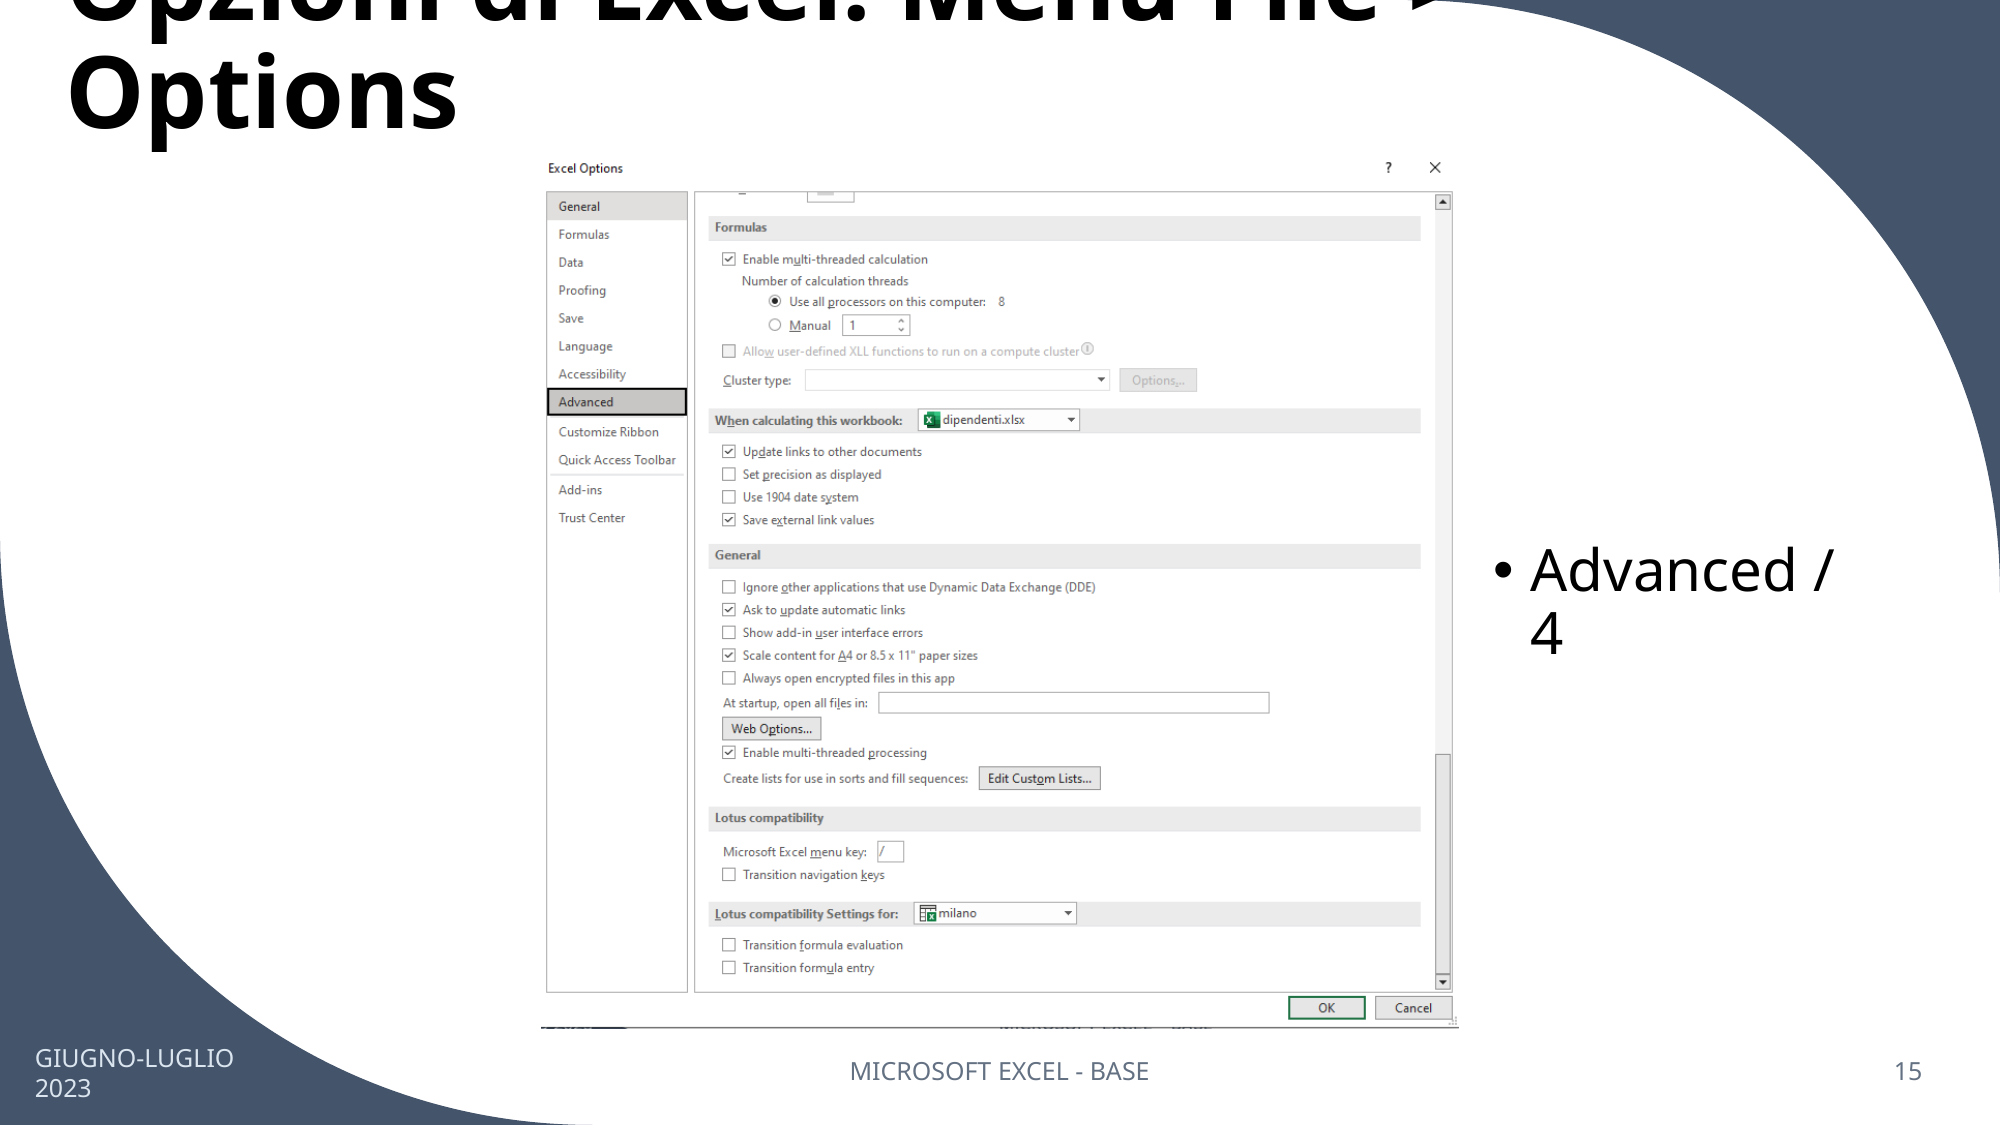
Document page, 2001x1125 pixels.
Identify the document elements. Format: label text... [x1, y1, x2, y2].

text_box Advanced / 4 [1478, 533, 1895, 591]
title Opzioni di Excel: Menu File > Options [50, 0, 1722, 158]
slide_number 15 [1665, 1042, 1938, 1103]
slide_number GIUGNO-LUGLIO 2023 [19, 1042, 299, 1103]
picture [541, 153, 1459, 1029]
footer MICROSOFT EXCEL - BASE [662, 1042, 1338, 1103]
